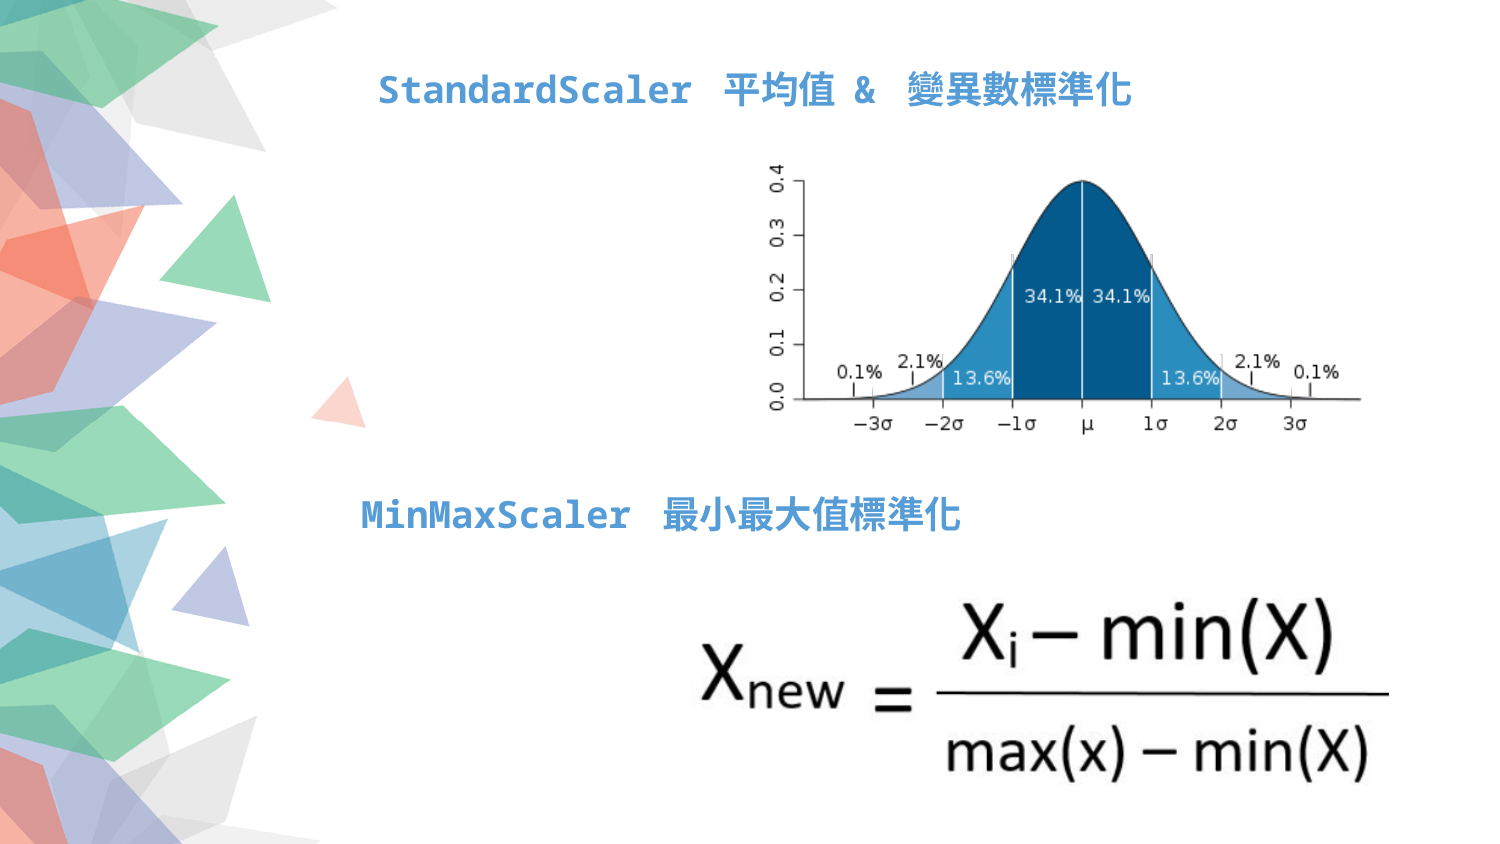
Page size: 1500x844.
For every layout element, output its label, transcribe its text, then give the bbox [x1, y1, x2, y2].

picture [0, 0, 1500, 844]
text_box MinMaxScaler 最小最大值標準化 [346, 483, 978, 544]
text_box StandardScaler 平均值 & 變異數標準化 [362, 58, 1308, 119]
